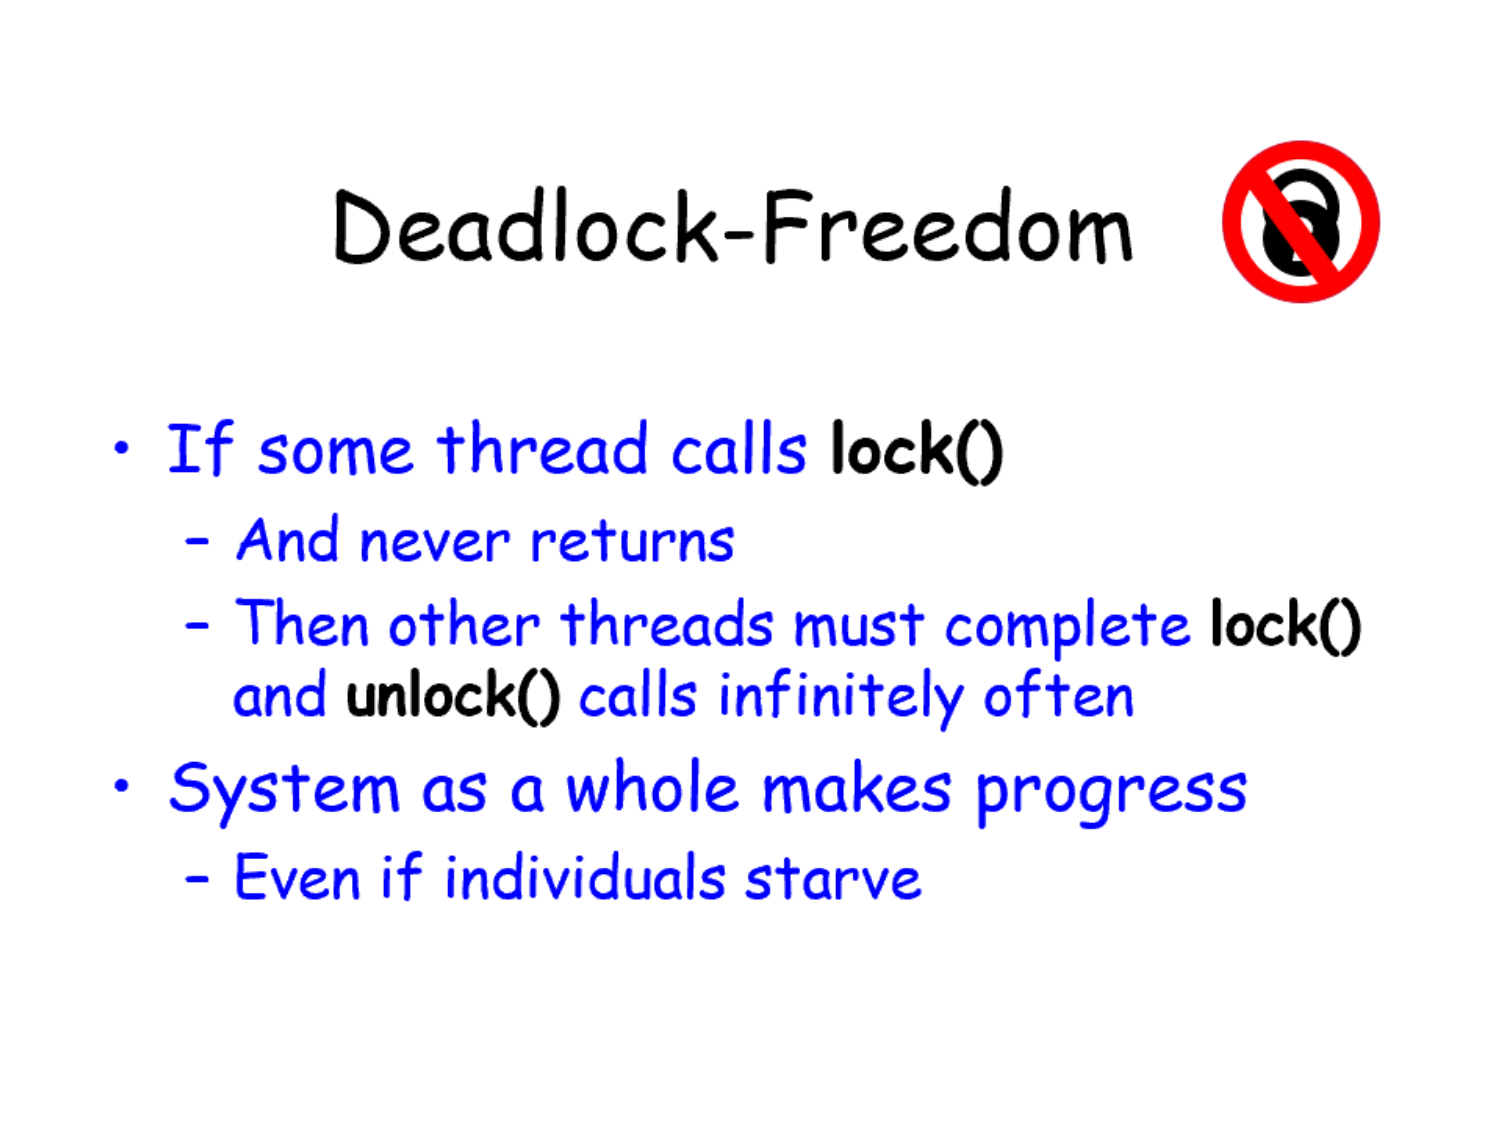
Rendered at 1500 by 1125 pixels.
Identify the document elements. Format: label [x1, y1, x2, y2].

picture [82, 122, 1418, 1003]
